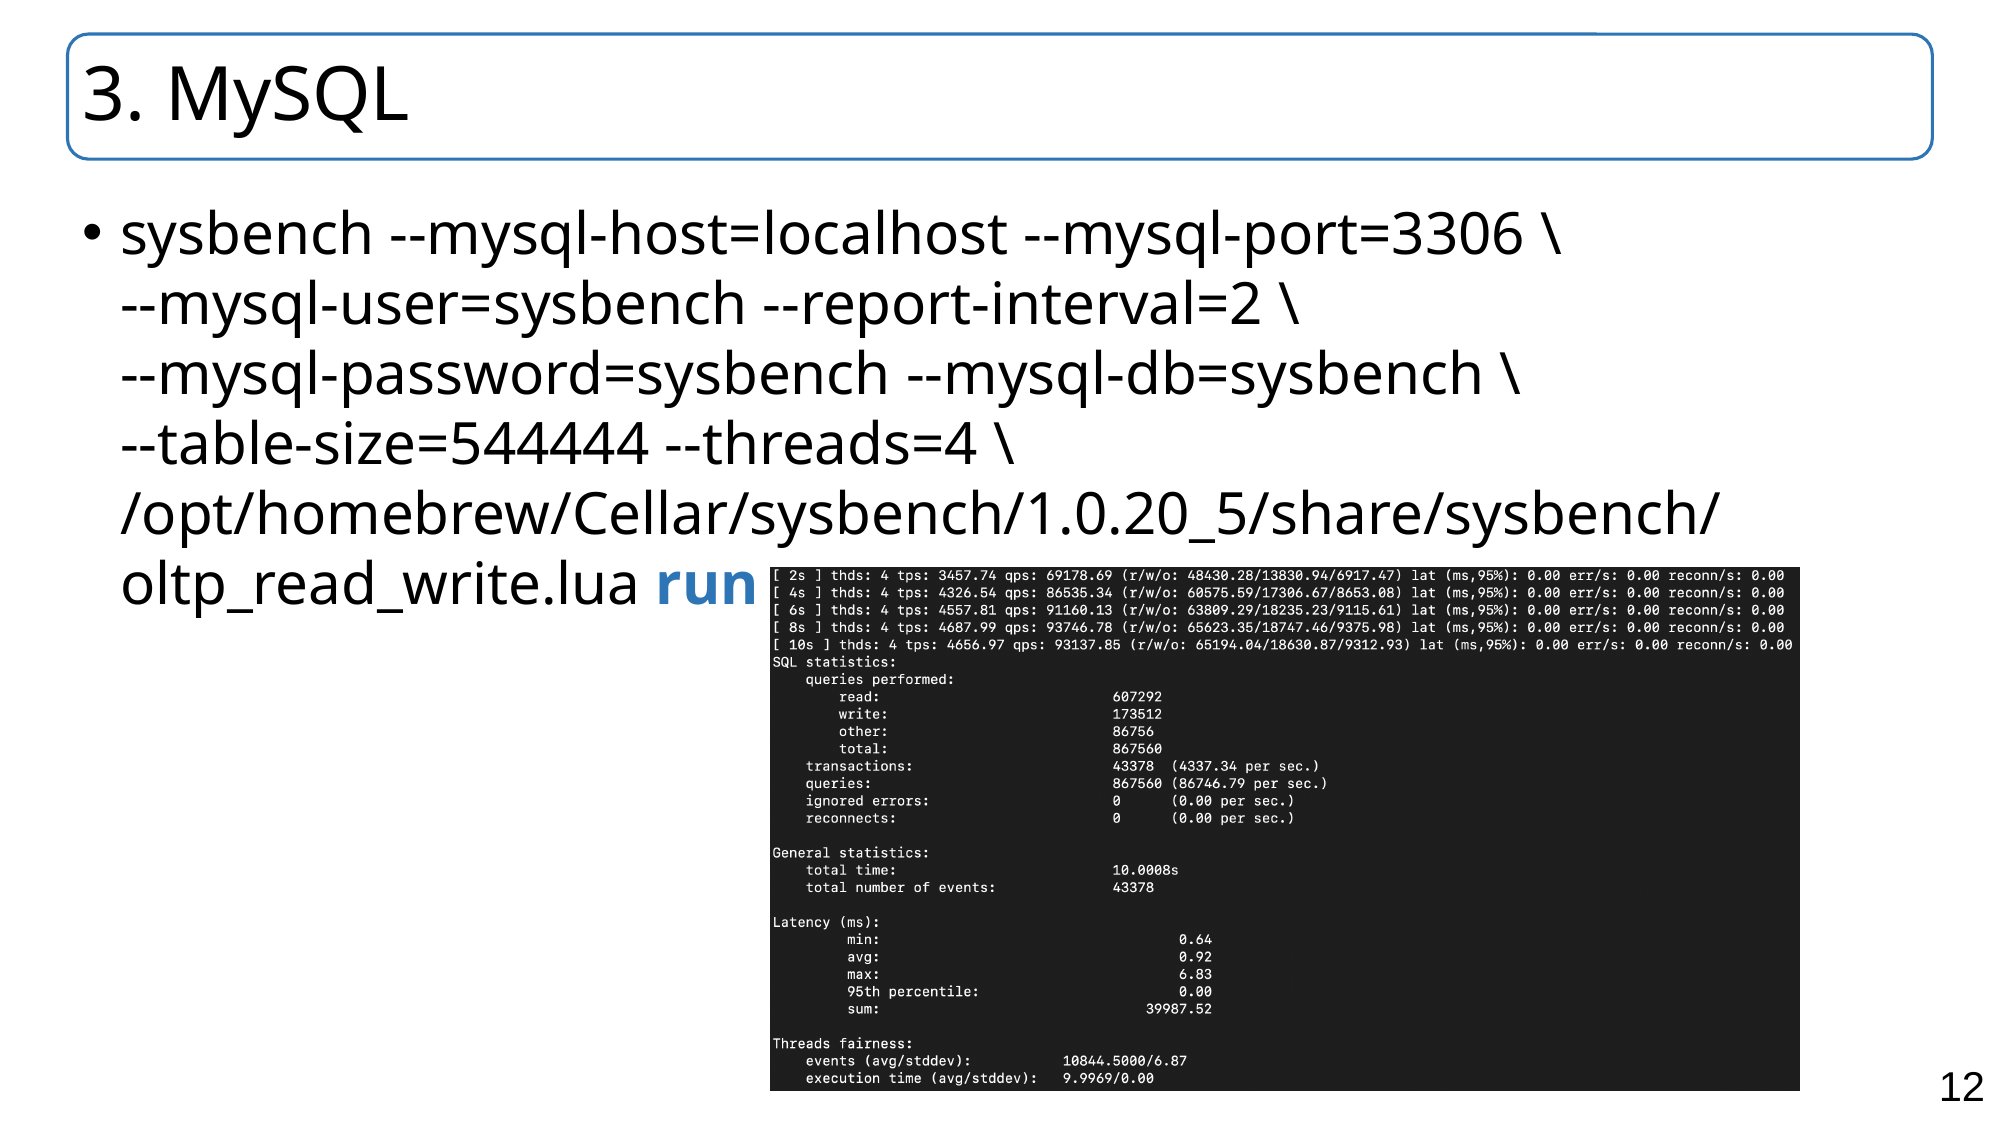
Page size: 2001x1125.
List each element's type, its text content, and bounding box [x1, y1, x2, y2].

title 3. MySQL [67, 34, 1933, 160]
picture [770, 567, 1800, 1091]
list sysbench --mysql-host=localhost --mysql-port=3306 \ --mysql-user=sysbench --report-interval=2 \ --mysql-password=sysbench --mysql-db=sysbench \ --table-size=544444 --threads=4 \ /opt/homebrew/Cellar/sysbench/1.0.20_5/share/sysbench/oltp_read_write.lua run [67, 189, 1933, 1019]
